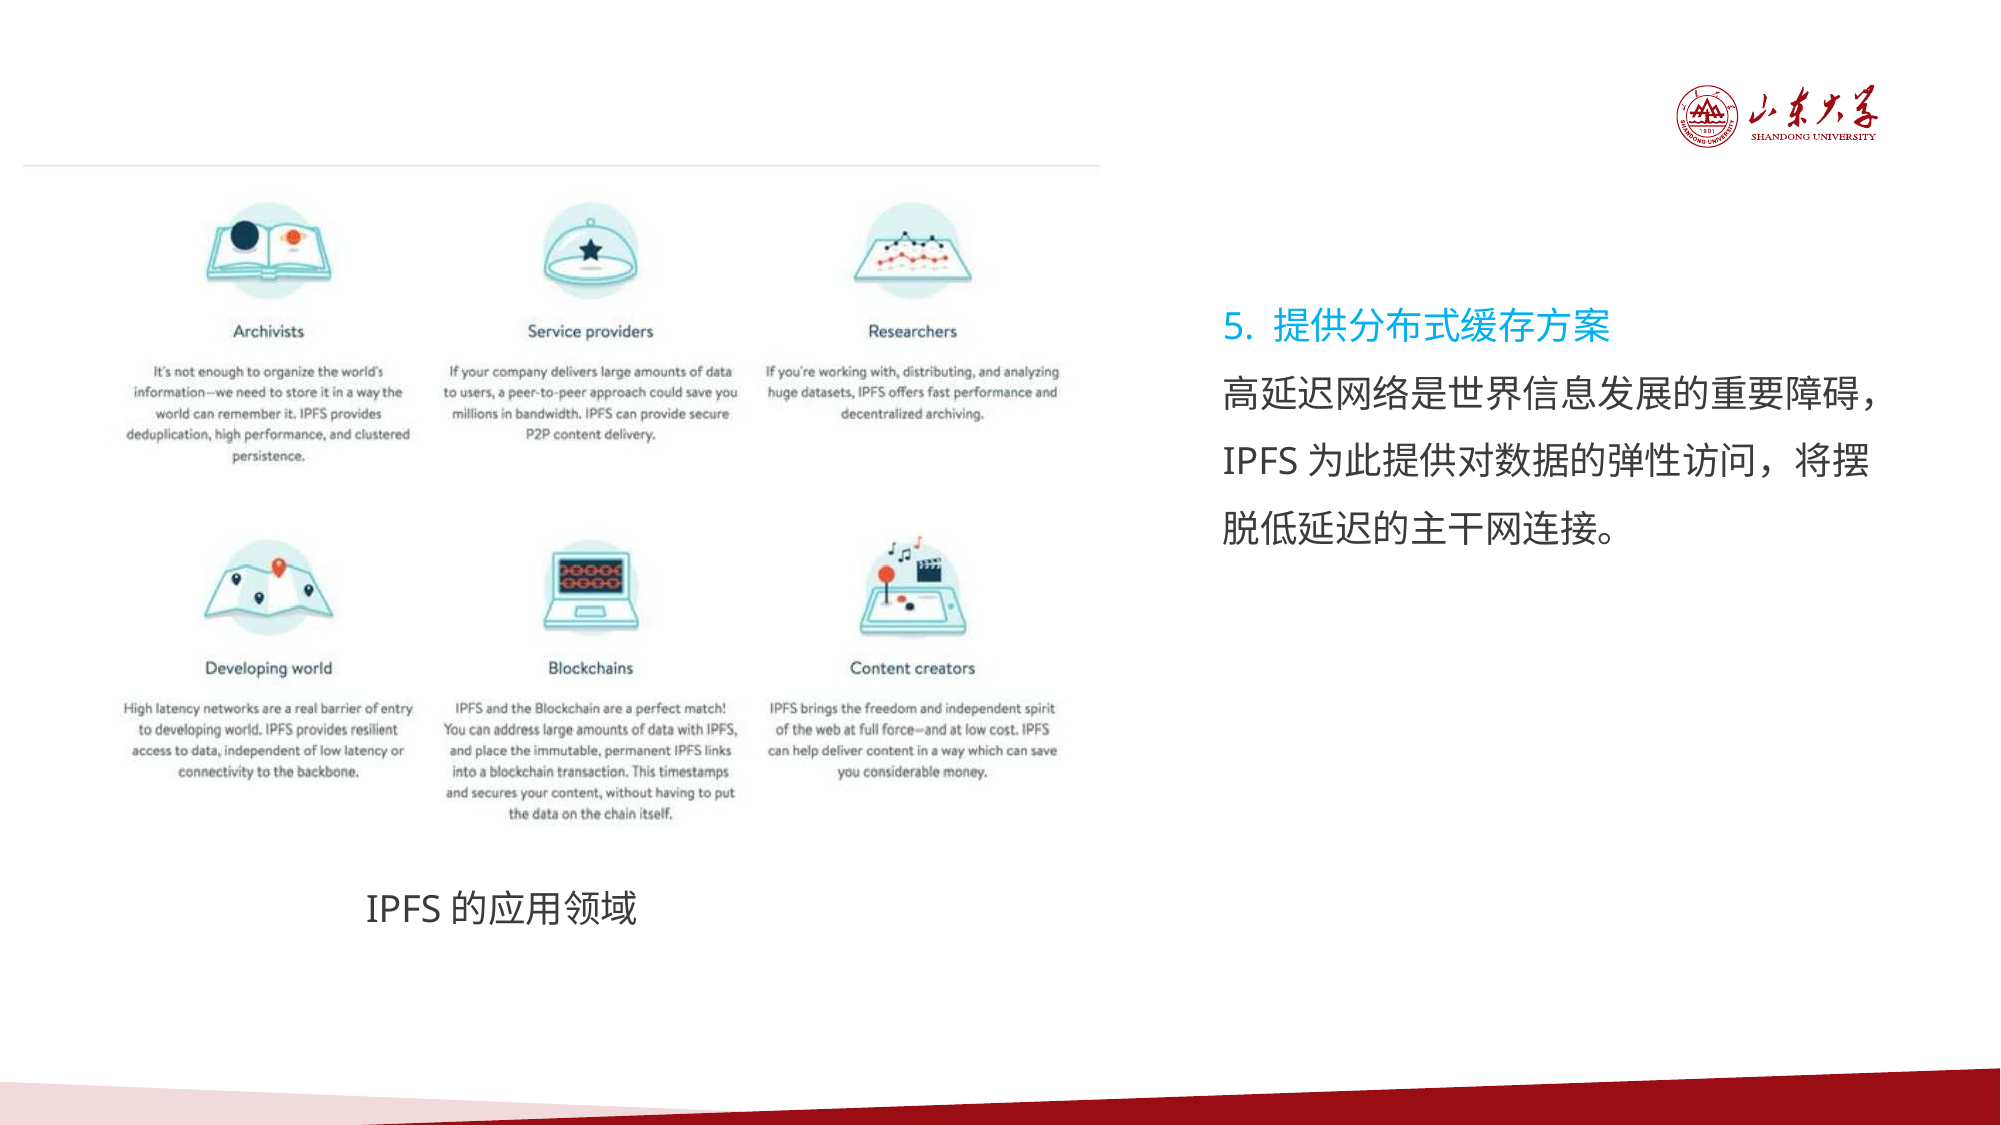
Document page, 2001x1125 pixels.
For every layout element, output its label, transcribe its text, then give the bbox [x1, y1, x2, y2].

picture [23, 155, 1100, 854]
text_box IPFS的应用领域 [351, 877, 1000, 938]
text_box 5. 提供分布式缓存方案 高延迟网络是世界信息发展的重要障碍，IPFS为此提供对数据的弹性访问，将摆脱低延迟的主干网连接。 [1208, 272, 1908, 558]
